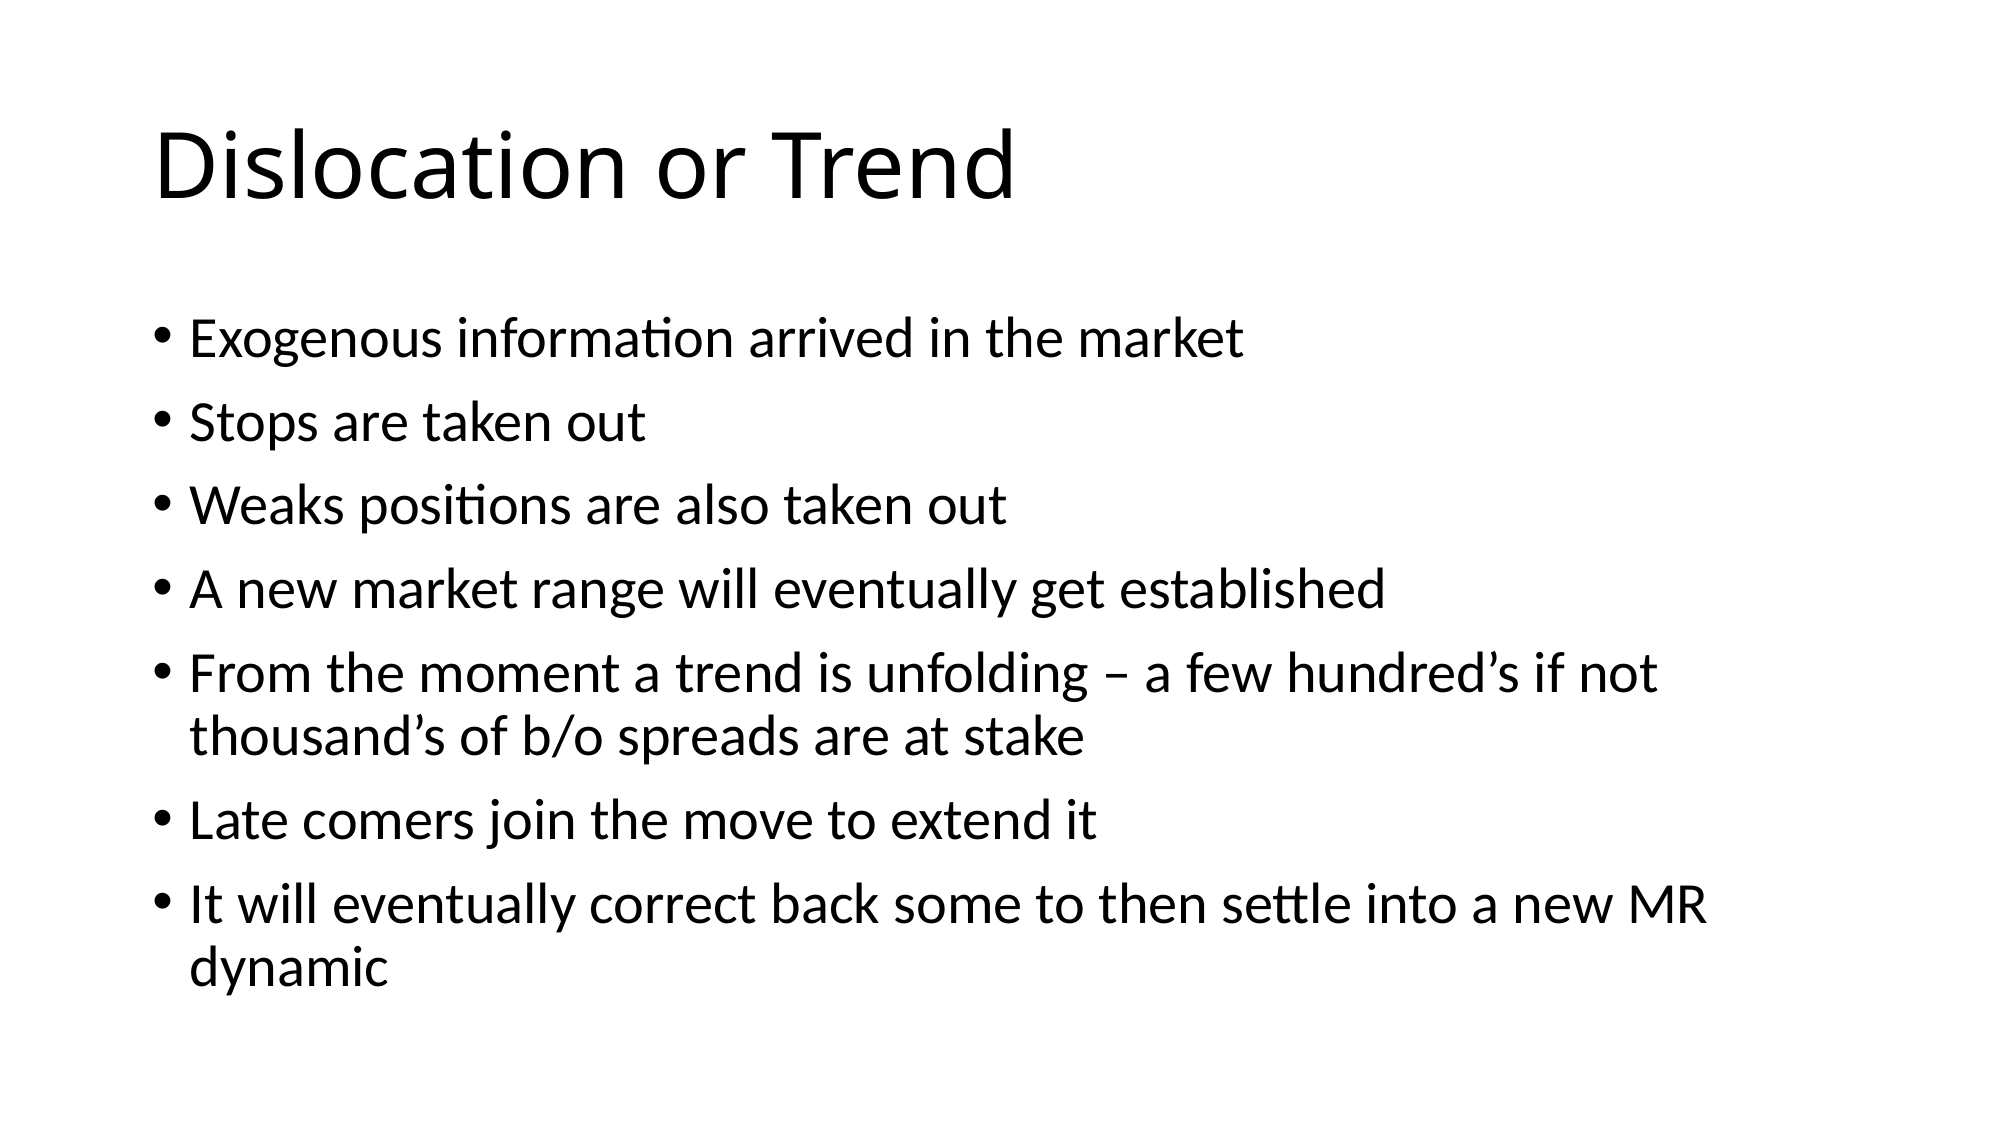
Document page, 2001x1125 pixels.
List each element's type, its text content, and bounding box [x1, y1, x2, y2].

title Dislocation or Trend [137, 59, 1863, 278]
list Exogenous information arrived in the market Stops are taken out Weaks positions are also taken out A new market range will eventually get established From the moment a trend is unfolding – a few hundred’s if not thousand’s of b/o spreads are at stake Late comers join the move to extend it It will eventually correct back some to then settle into a new MR dynamic [137, 299, 1863, 1014]
